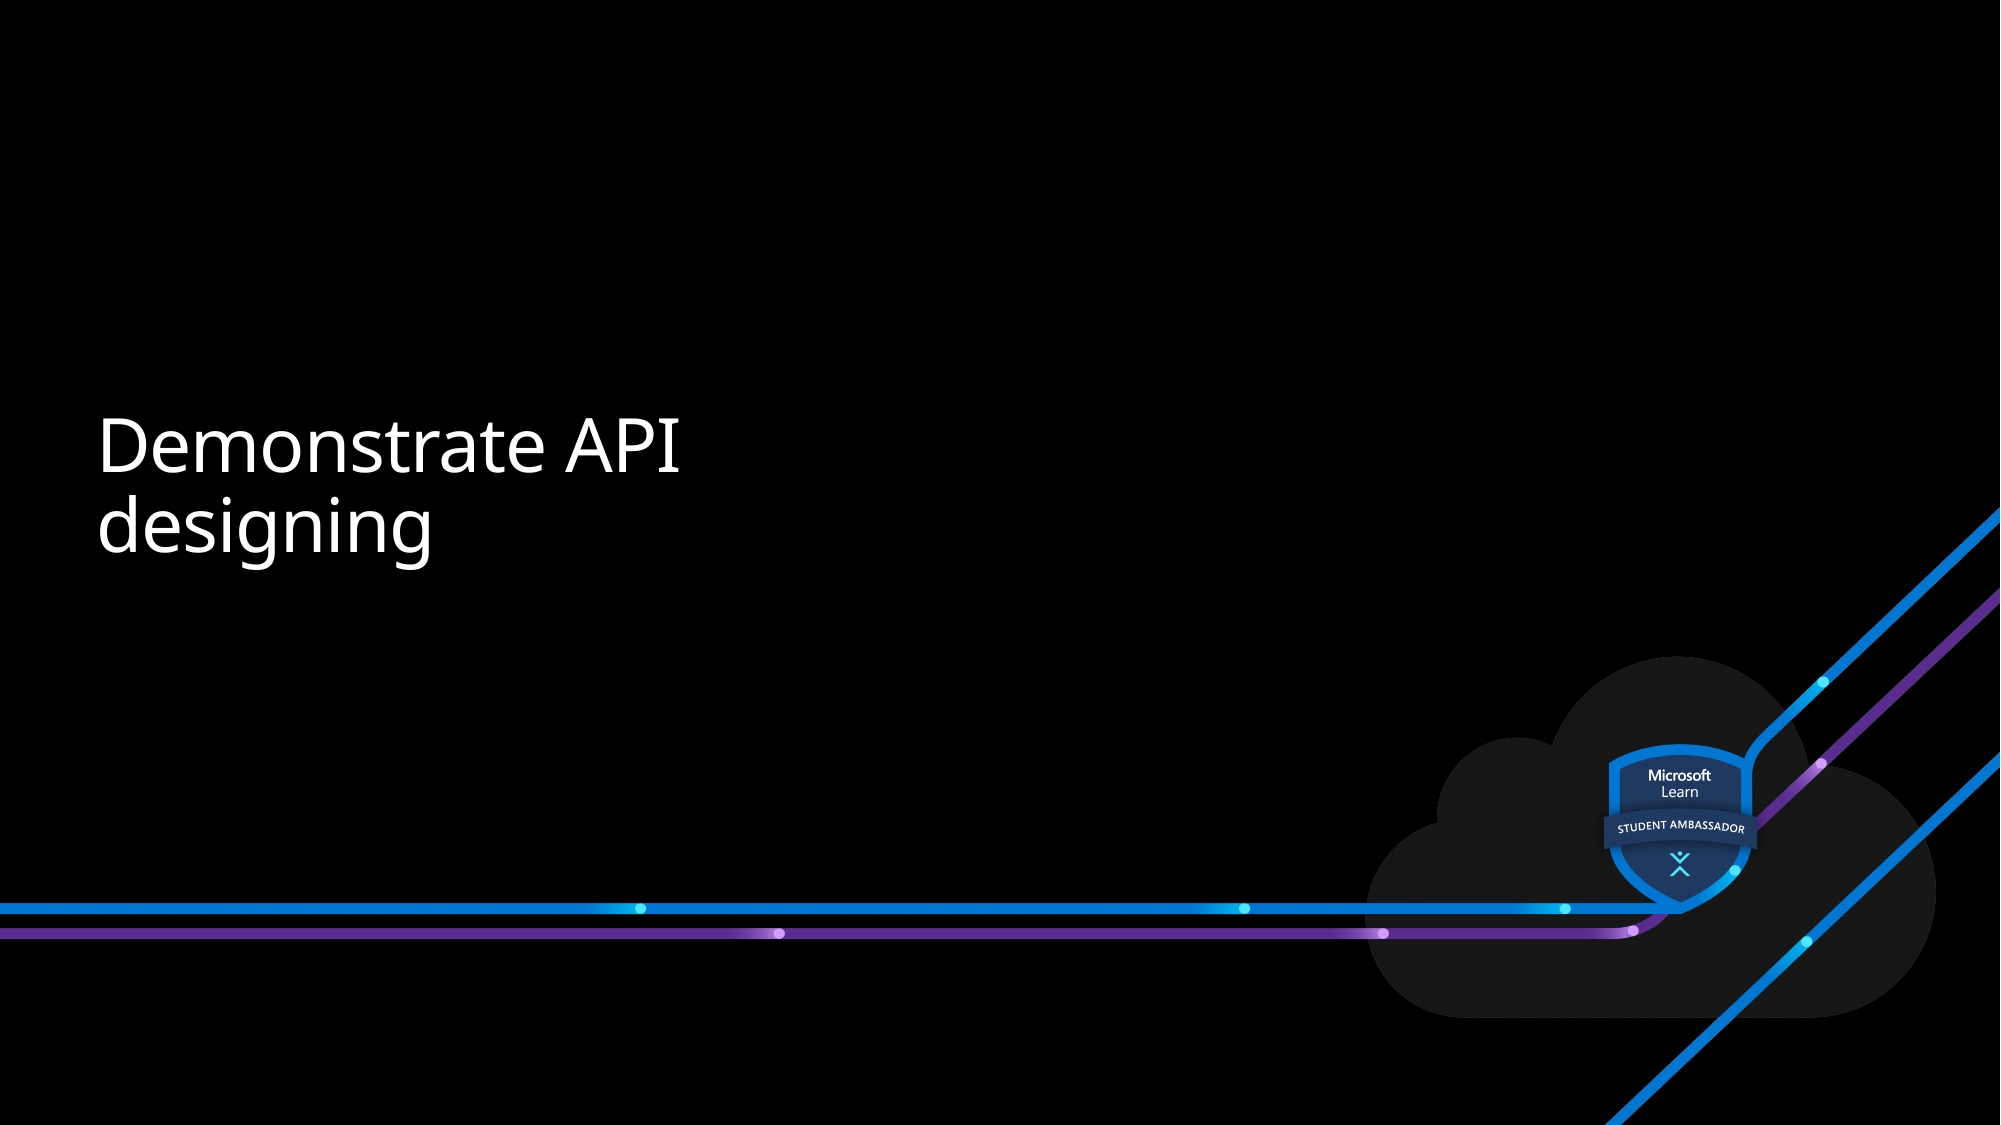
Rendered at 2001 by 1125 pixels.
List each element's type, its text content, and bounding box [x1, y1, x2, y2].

title Demonstrate API designing [96, 487, 829, 570]
picture [0, 358, 2000, 1125]
